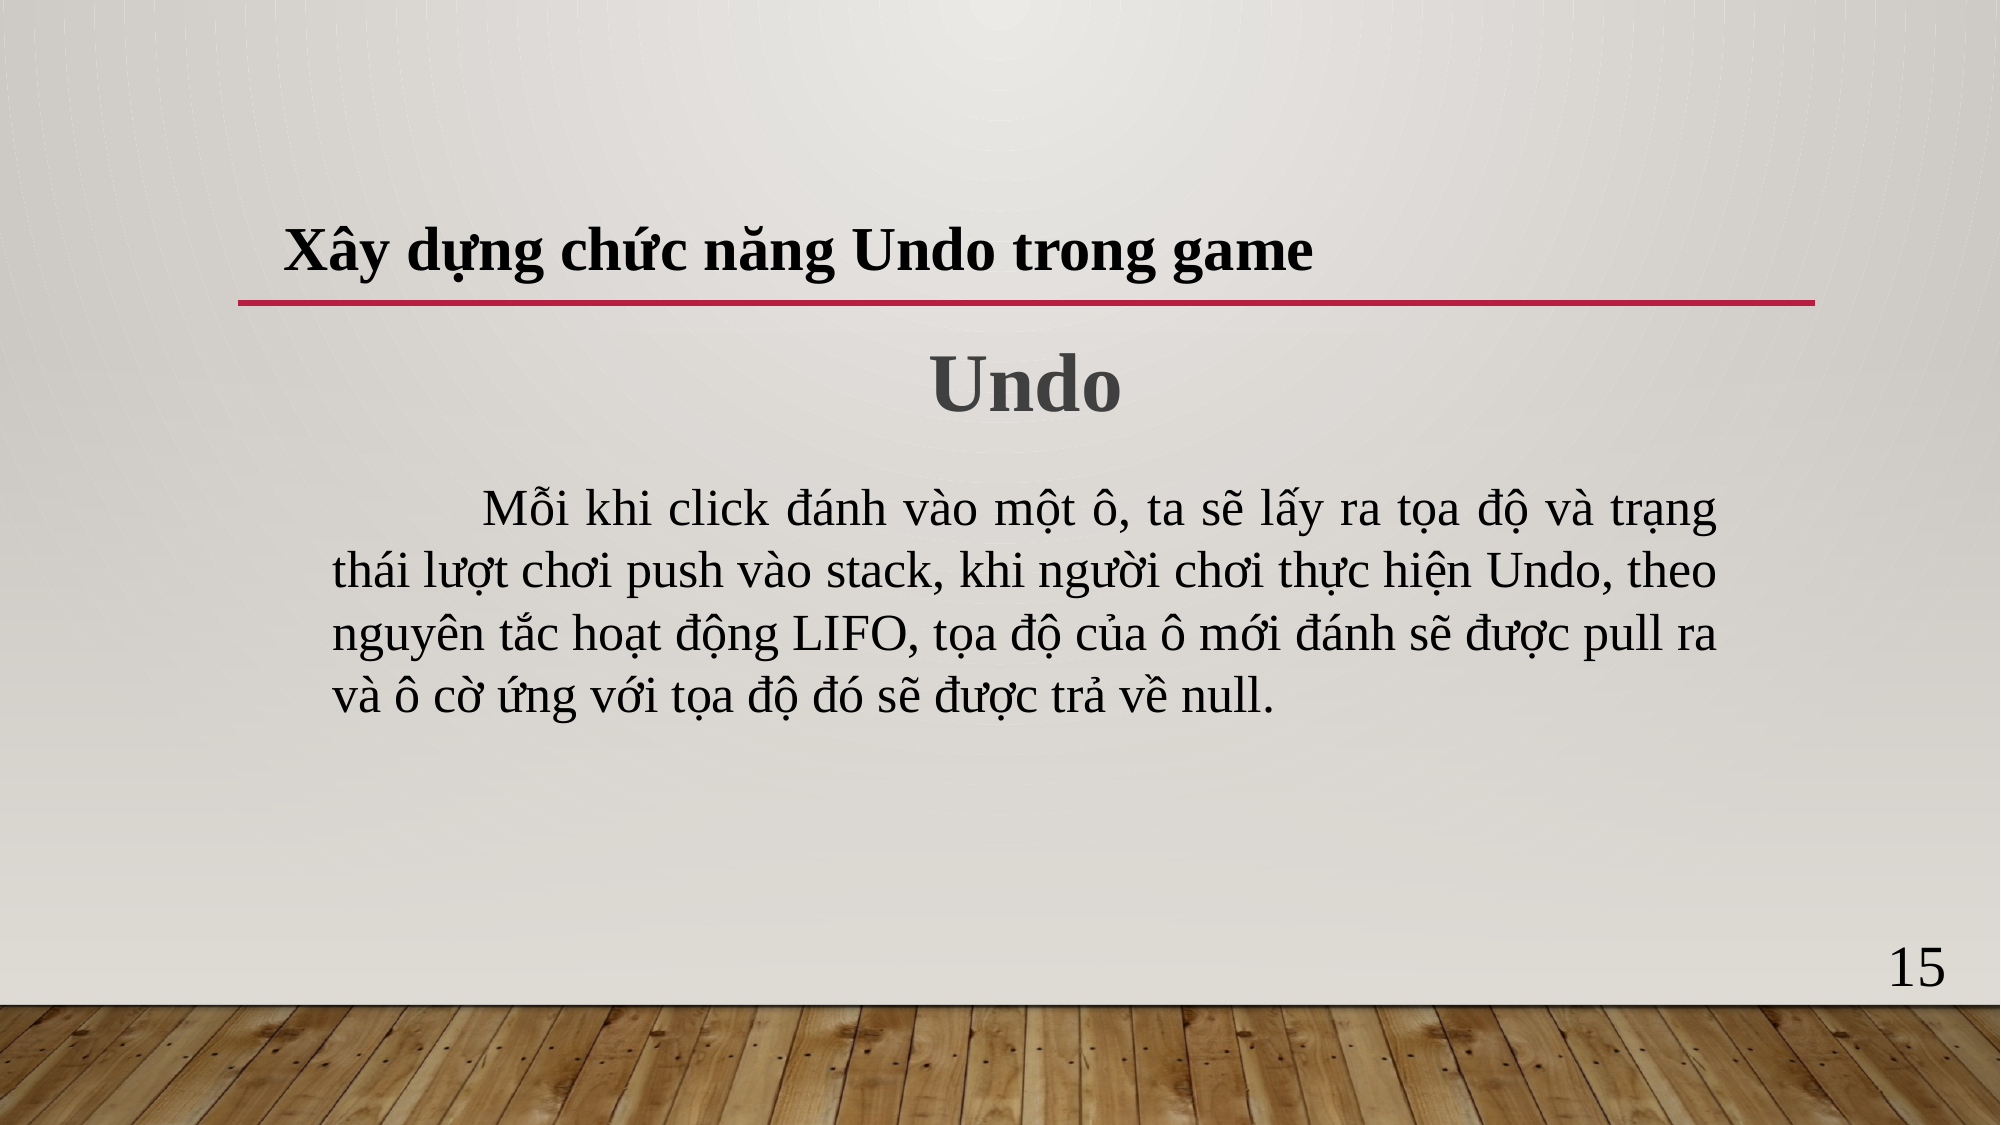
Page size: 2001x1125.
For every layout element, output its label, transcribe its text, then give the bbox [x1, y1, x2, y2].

picture [0, 1005, 2000, 1125]
text_box Mỗi khi click đánh vào một ô, ta sẽ lấy ra tọa độ và trạng thái lượt chơi push vào stack, khi người chơi thực hiện Undo, theo nguyên tắc hoạt động LIFO, tọa độ của ô mới đánh sẽ được pull ra và ô cờ ứng với tọa độ đó sẽ được trả về null. [318, 465, 1734, 731]
text_box Xây dựng chức năng Undo trong game [268, 200, 1826, 291]
slide_number 15 [1850, 920, 1984, 1004]
text_box Undo [860, 320, 1191, 436]
